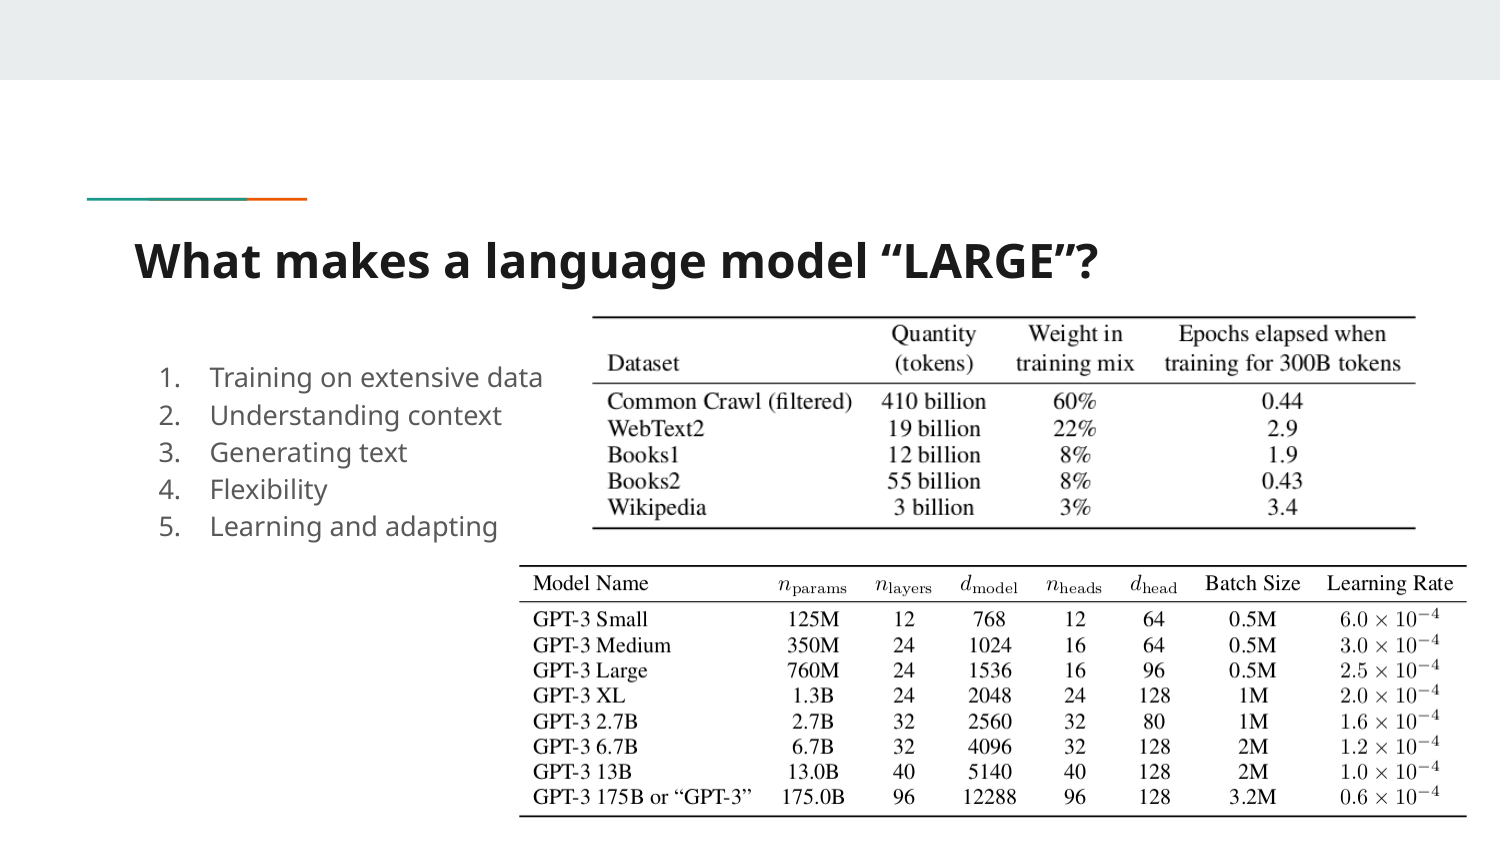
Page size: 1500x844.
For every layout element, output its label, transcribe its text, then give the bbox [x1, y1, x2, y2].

picture [508, 303, 1476, 832]
title What makes a language model “LARGE”? [119, 216, 1381, 305]
list Training on extensive data Understanding context Generating text Flexibility Learning and adapting [119, 341, 574, 712]
